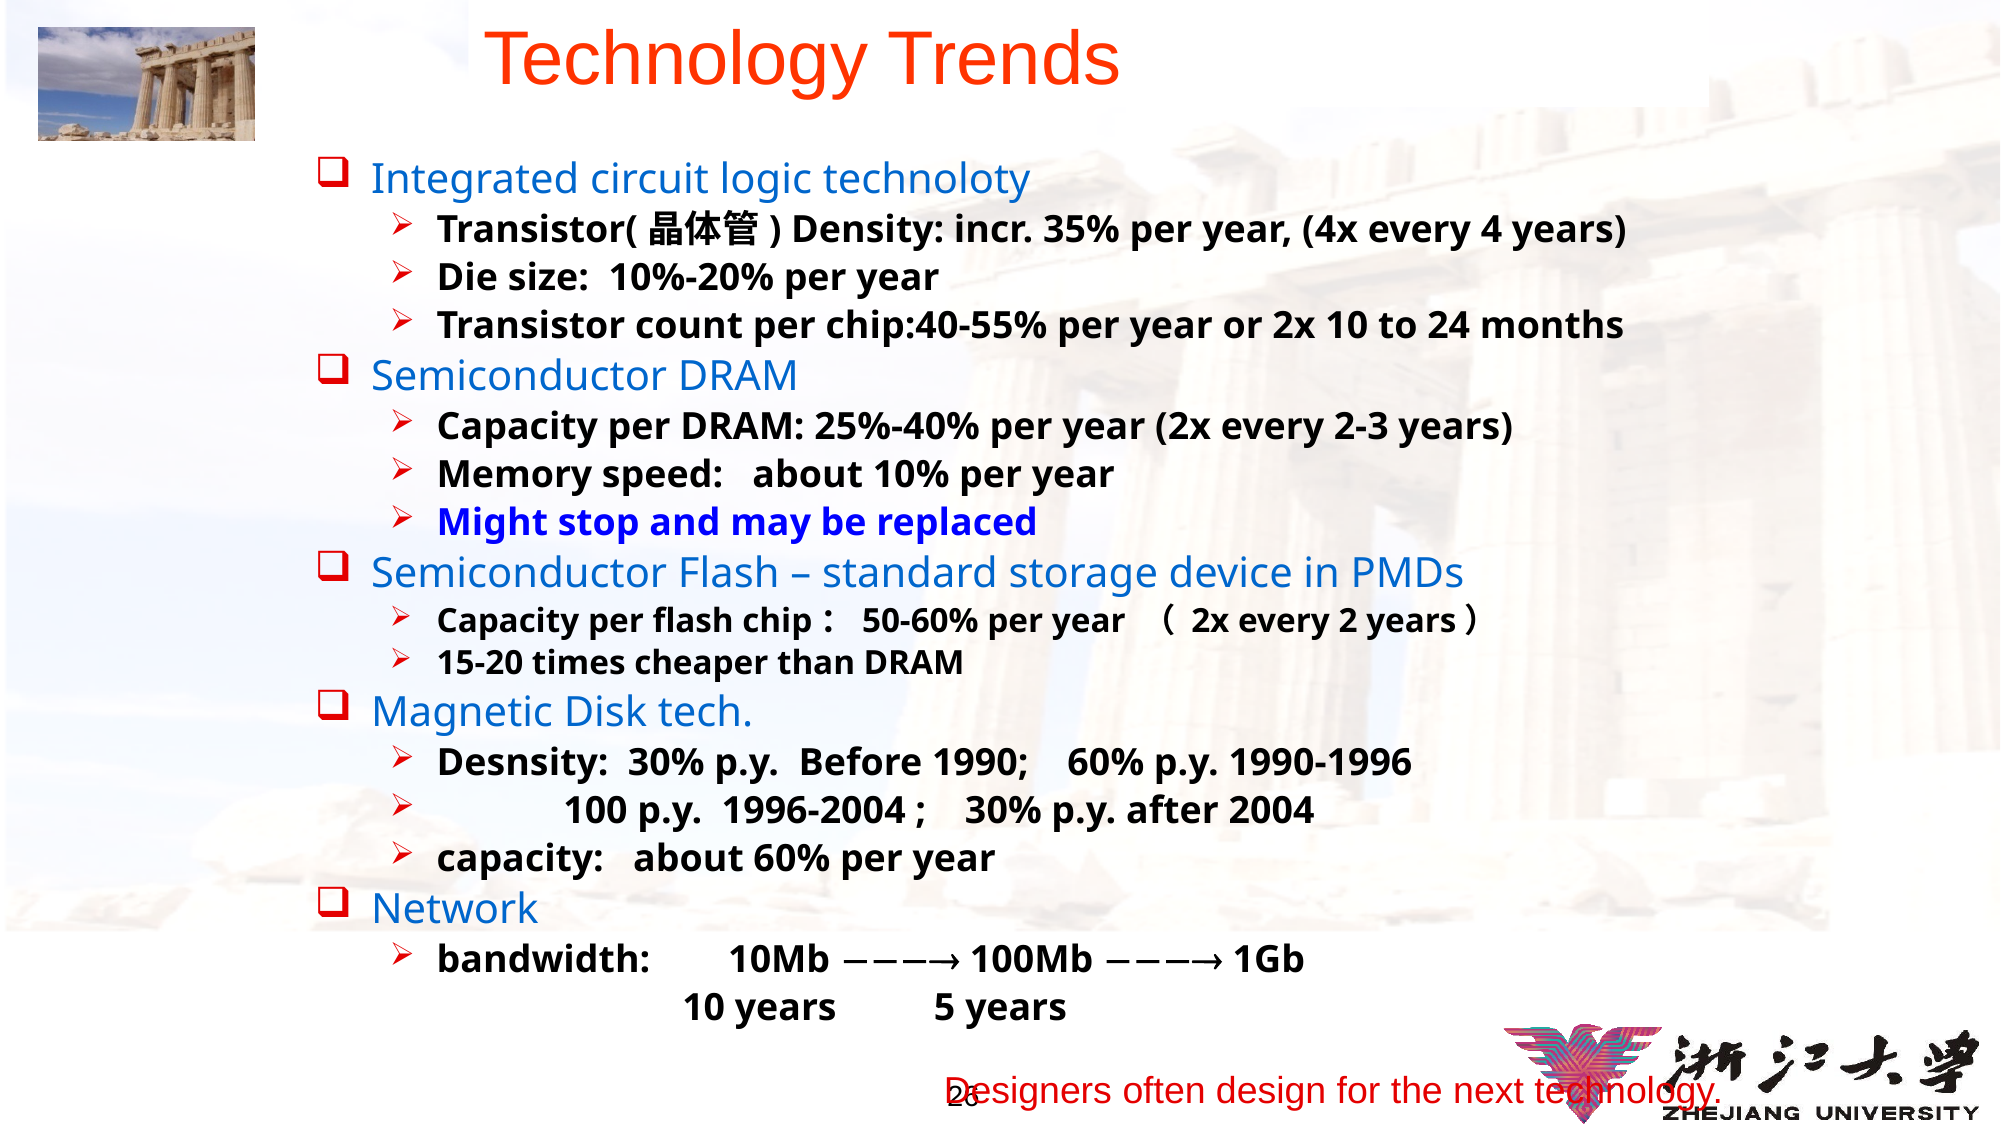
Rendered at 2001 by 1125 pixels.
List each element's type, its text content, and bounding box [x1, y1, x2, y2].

text_box Designers often design for the next technology. [929, 1058, 2000, 1119]
list Integrated circuit logic technoloty Transistor(晶体管) Density: incr. 35% per year, (4x every 4 years) Die size: 10%-20% per year Transistor count per chip:40-55% per year or 2x 10 to 24 months Semiconductor DRAM Capacity per DRAM: 25%-40% per year (2x every 2-3 years) Memory speed: about 10% per year Might stop and may be replaced Semiconductor Flash – standard storage device in PMDs Capacity per flash chip：50-60% per year （ 2x every 2 years） 15-20 times cheaper than DRAM Magnetic Disk tech. Desnsity: 30% p.y. Before 1990; 60% p.y. 1990-1996 100 p.y. 1996-2004 ; 30% p.y. after 2004 capacity: about 60% per year Network bandwidth: 10Mb  100Mb  1Gb 10 years 5 years [300, 149, 1733, 1125]
title Technology Trends [468, 0, 1709, 108]
picture [0, 0, 2001, 1125]
